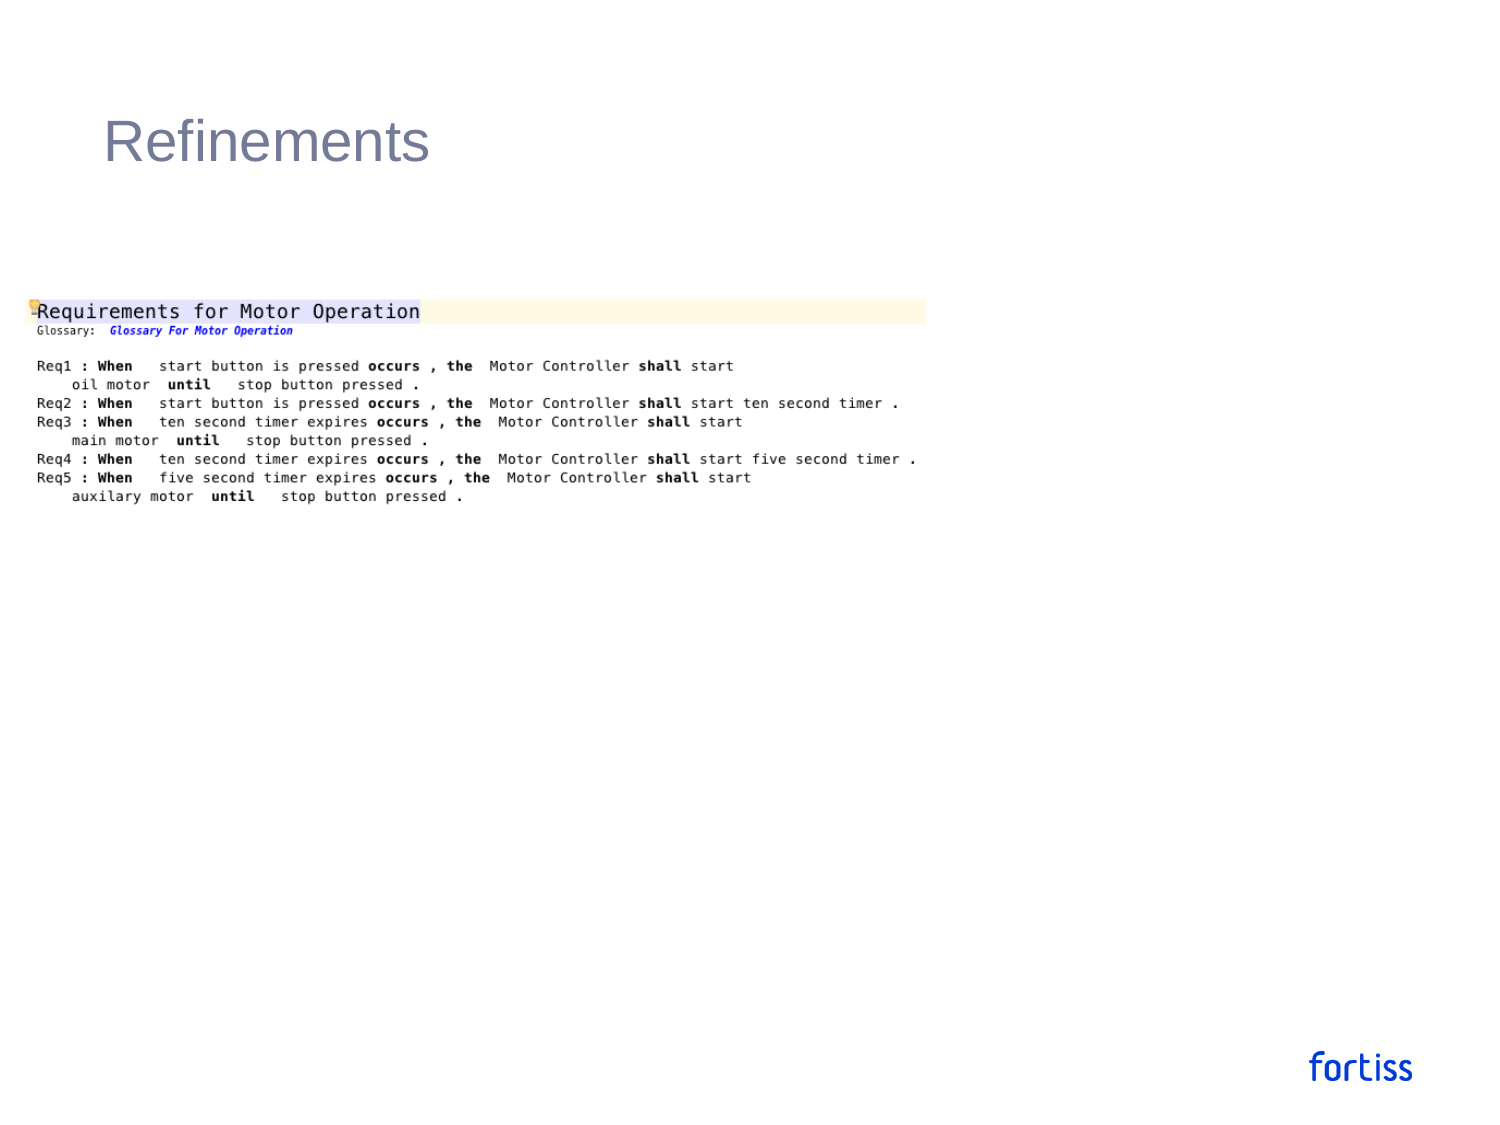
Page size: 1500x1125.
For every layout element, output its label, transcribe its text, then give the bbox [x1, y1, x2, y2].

picture [25, 293, 926, 512]
title Refinements [88, 88, 1412, 148]
picture [1309, 1051, 1412, 1081]
